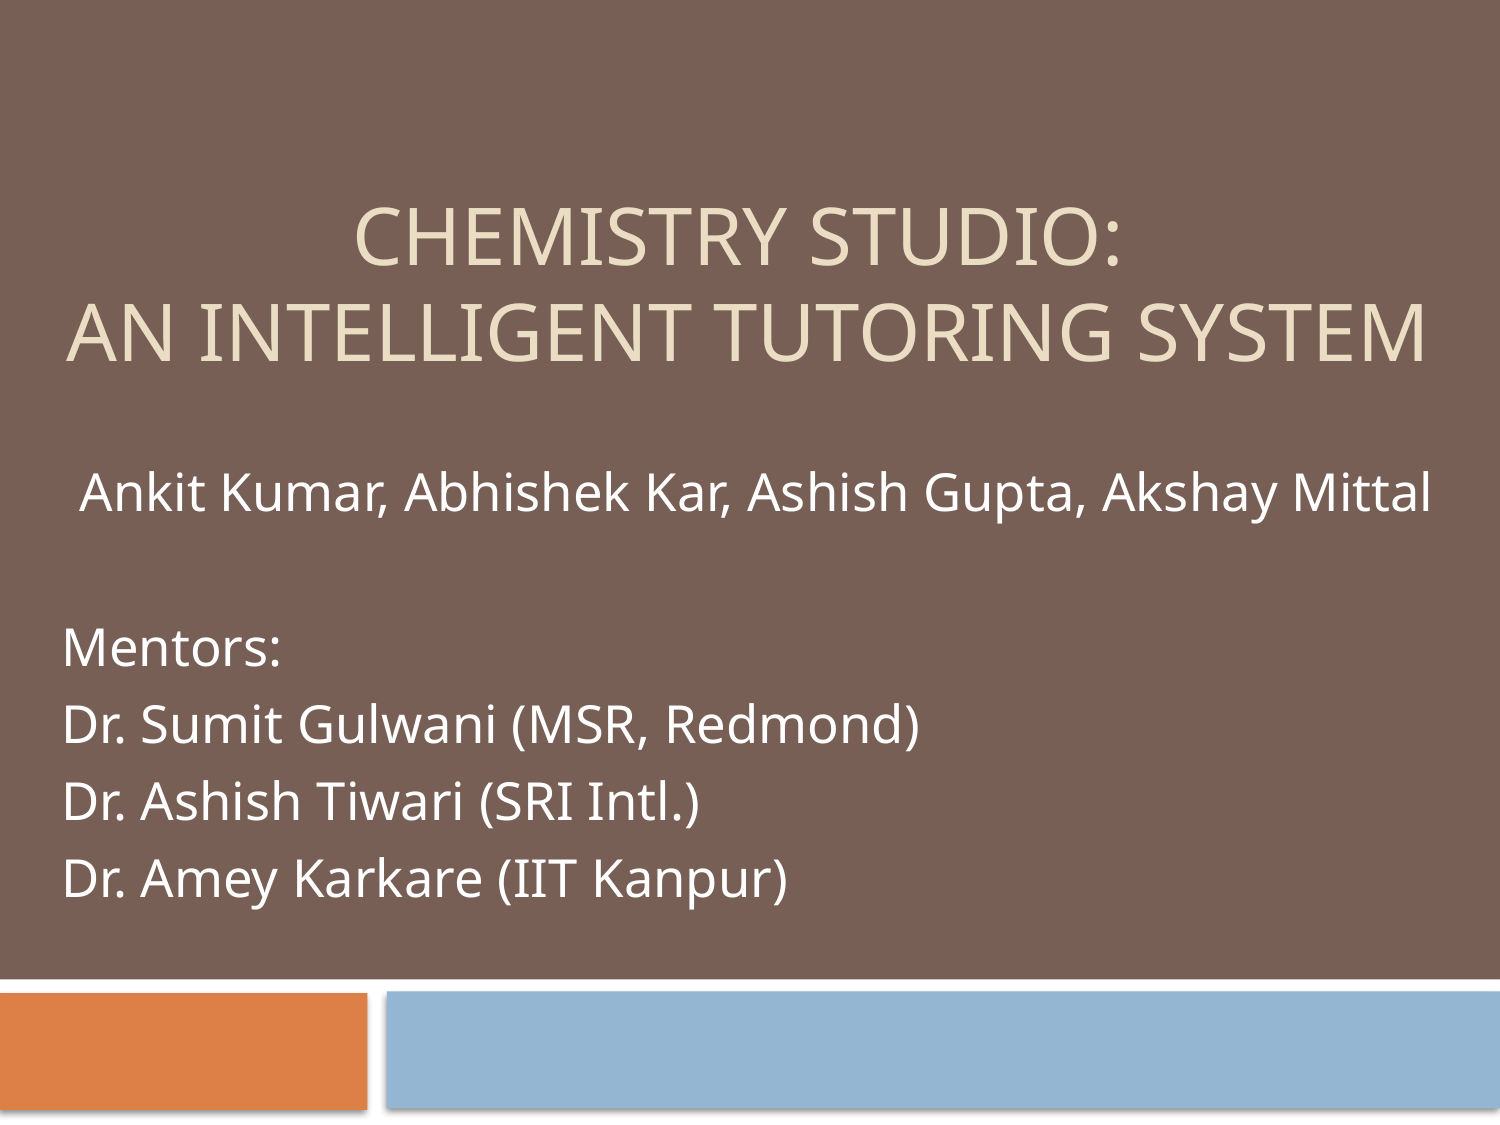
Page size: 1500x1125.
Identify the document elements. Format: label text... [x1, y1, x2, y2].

title Chemistry Studio: An Intelligent Tutoring System [46, 84, 1450, 385]
subtitle Ankit Kumar, Abhishek Kar, Ashish Gupta, Akshay Mittal Mentors: Dr. Sumit Gulwani (MSR, Redmond) Dr. Ashish Tiwari (SRI Intl.) Dr. Amey Karkare (IIT Kanpur) [46, 425, 1468, 943]
